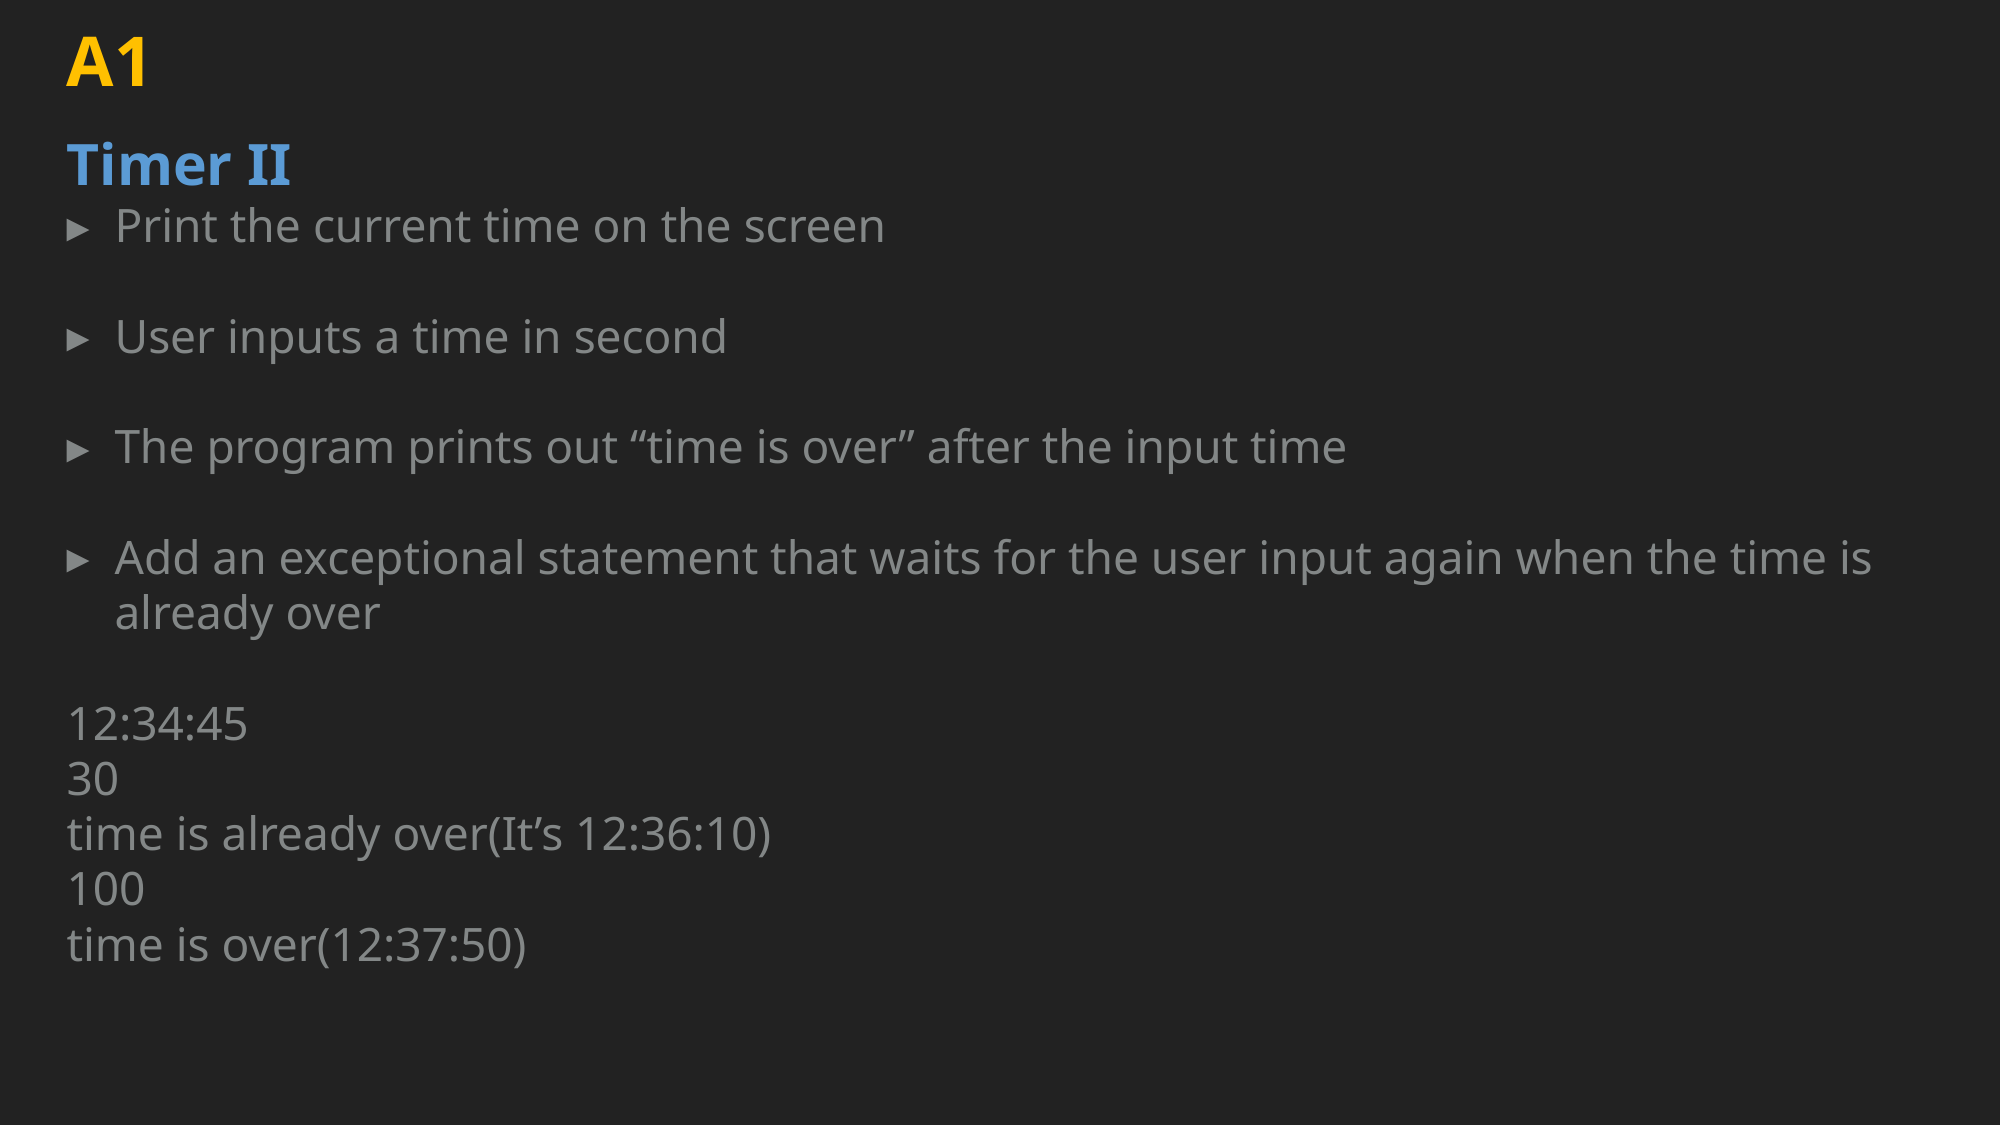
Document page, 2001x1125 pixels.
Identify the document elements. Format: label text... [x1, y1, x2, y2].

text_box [62, 137, 1938, 375]
list A1 [62, 14, 1782, 105]
